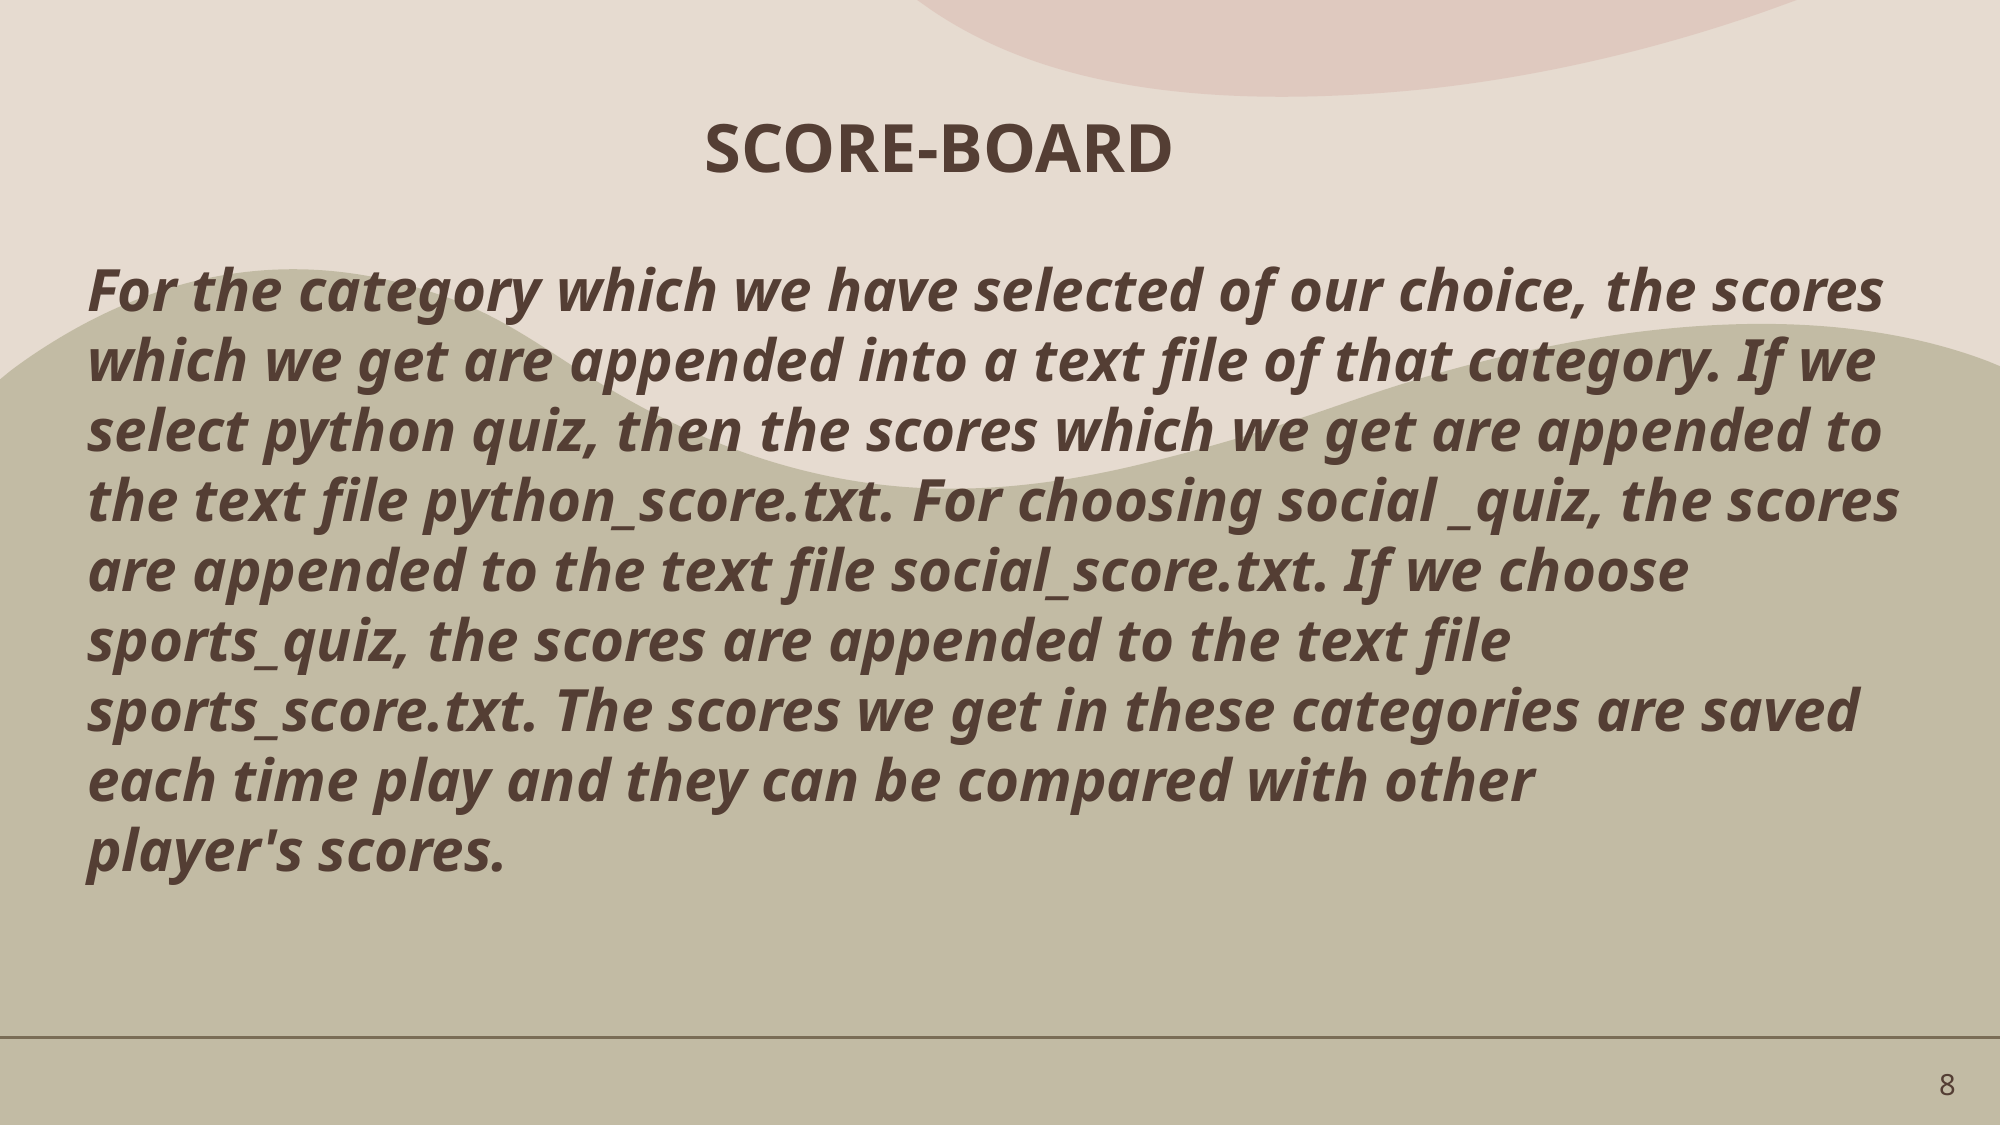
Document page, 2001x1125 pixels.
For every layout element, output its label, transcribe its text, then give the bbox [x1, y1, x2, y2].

text_box For the category which we have selected of our choice, the scores which we get are appended into a text file of that category. If we select python quiz, then the scores which we get are appended to the text file python_score.txt. For choosing social _quiz, the scores are appended to the text file social_score.txt. If we choose sports_quiz, the scores are appended to the text file sports_score.txt. The scores we get in these categories are saved each time play and they can be compared with other player's scores. [72, 245, 1971, 891]
text_box SCORE-BOARD [435, 98, 1445, 194]
slide_number 8 [1808, 1060, 1971, 1112]
